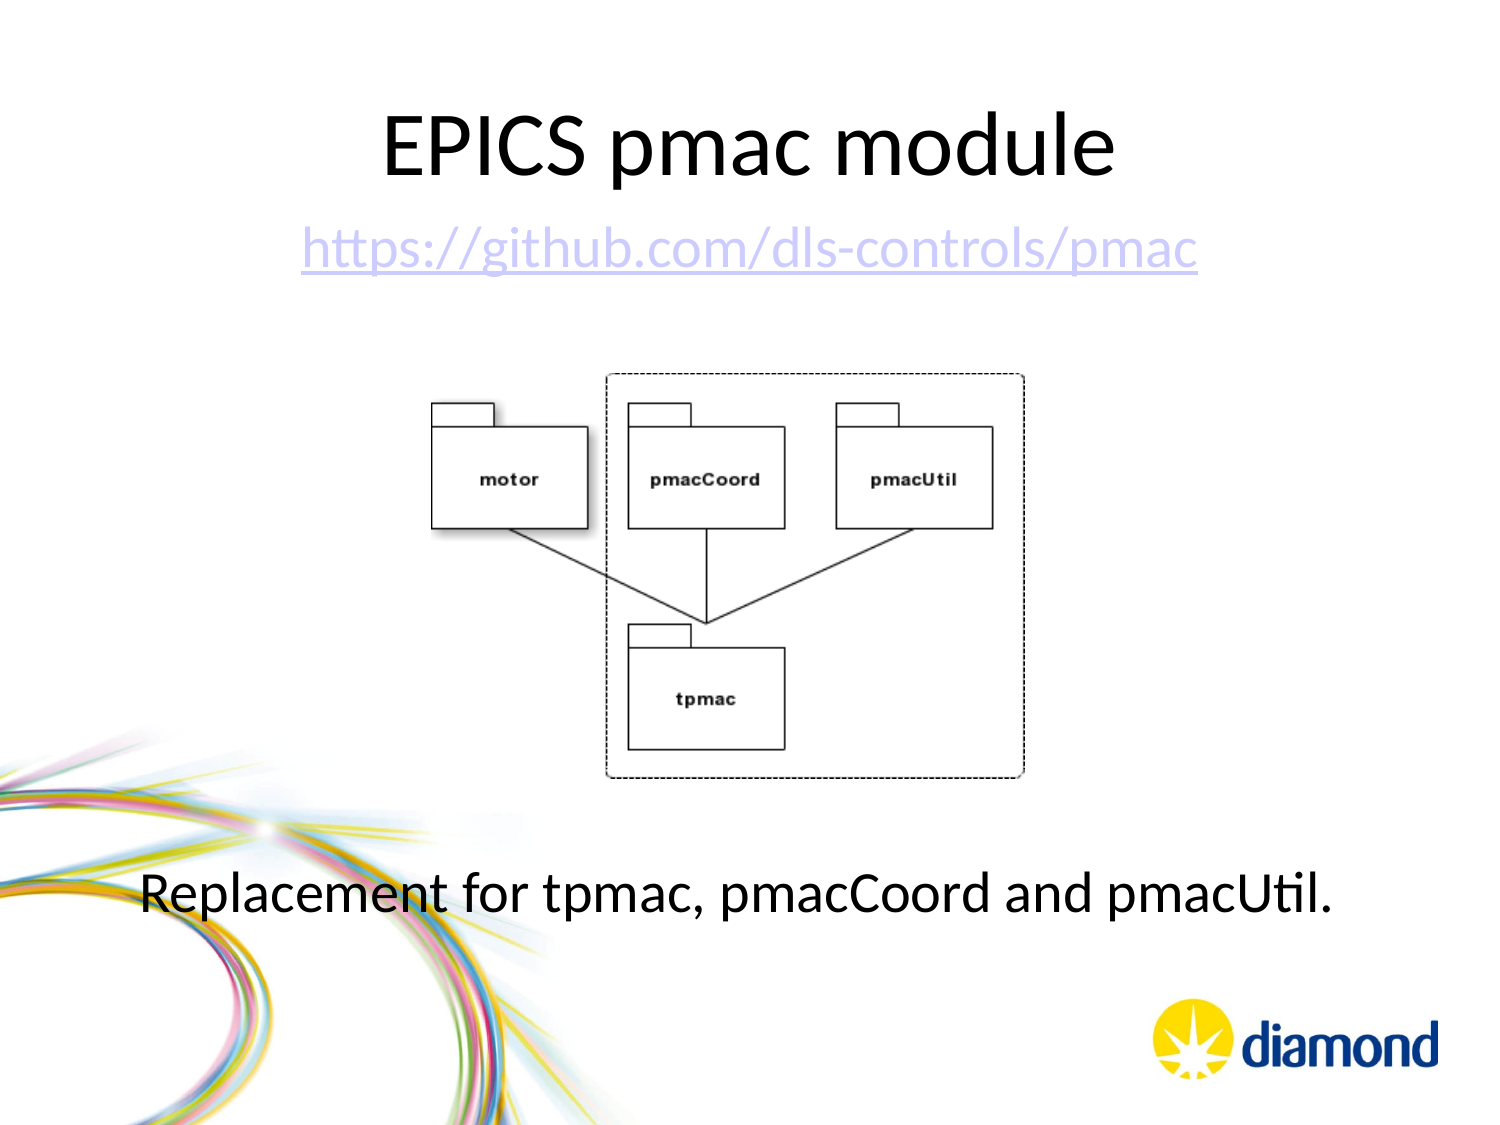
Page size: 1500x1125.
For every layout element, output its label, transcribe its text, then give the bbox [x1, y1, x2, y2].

text_box EPICS pmac module [74, 45, 1425, 208]
picture [0, 373, 1438, 1125]
text_box https://github.com/dls-controls/pmac [74, 208, 1425, 327]
text_box Replacement for tpmac, pmacCoord and pmacUtil. [75, 852, 1400, 933]
